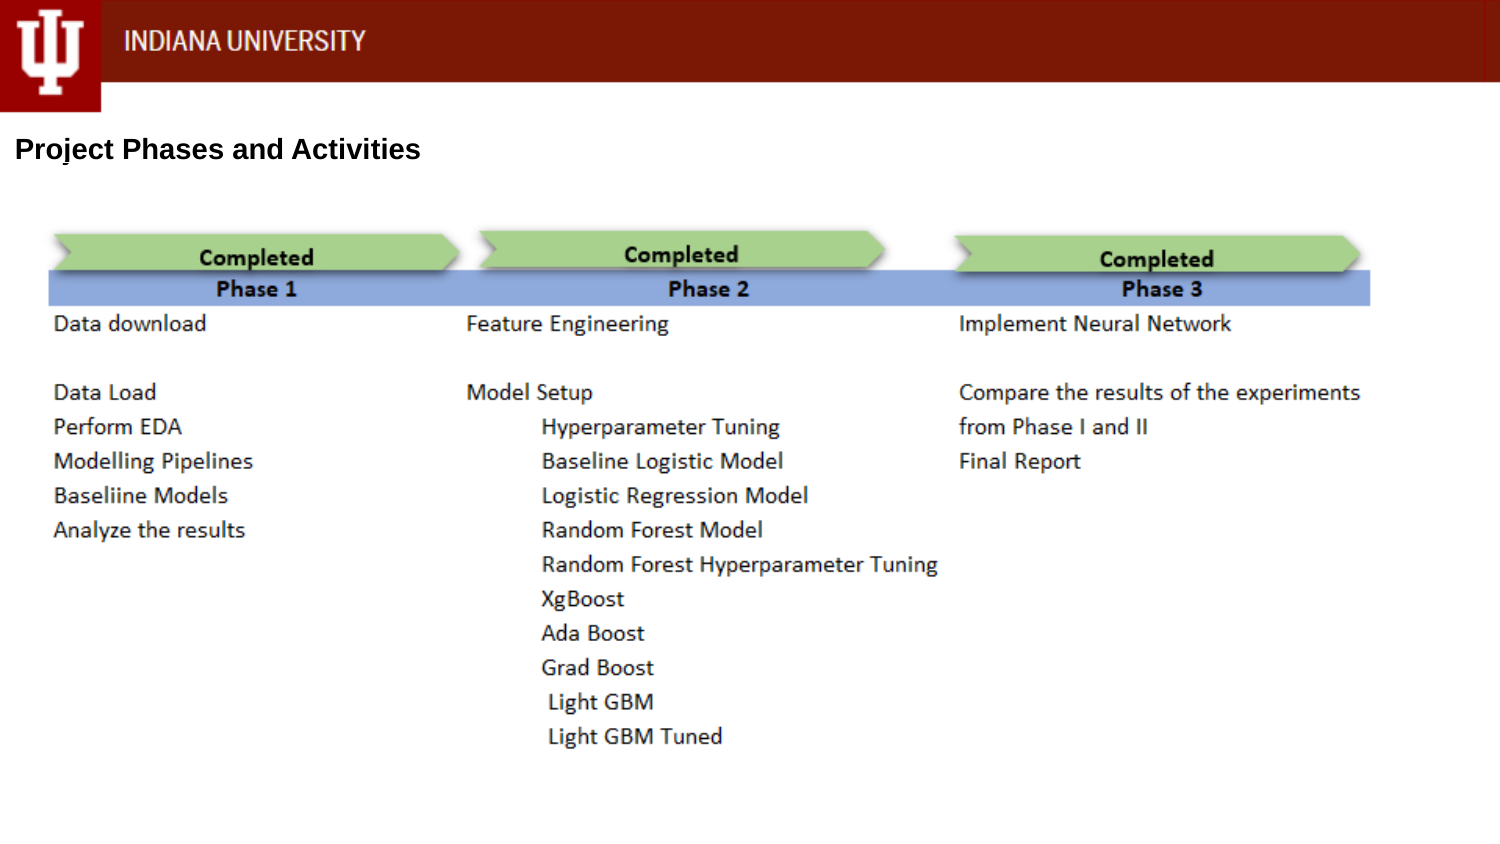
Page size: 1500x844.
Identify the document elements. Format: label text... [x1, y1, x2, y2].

picture [0, 0, 1500, 114]
text_box Project Phases and Activities [0, 123, 1125, 175]
picture [27, 213, 1408, 763]
